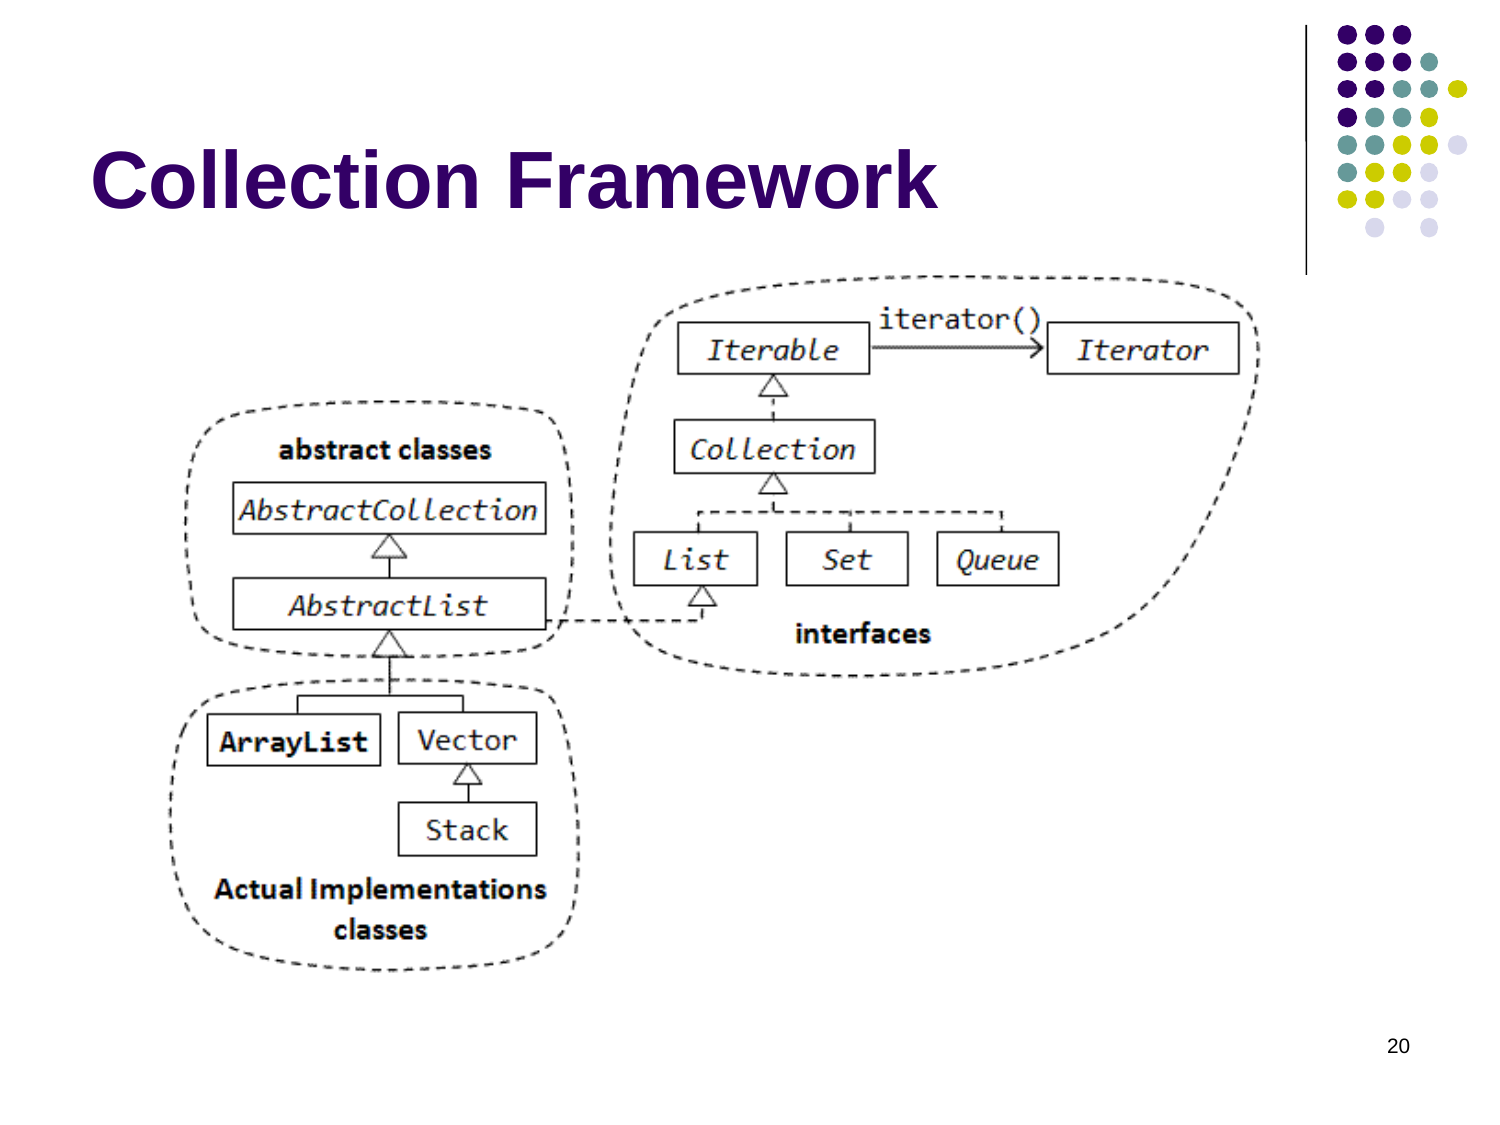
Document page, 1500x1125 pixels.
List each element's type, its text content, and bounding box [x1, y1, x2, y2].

slide_number 20 [1074, 1024, 1426, 1101]
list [149, 252, 1288, 995]
title Collection Framework [75, 20, 1313, 233]
